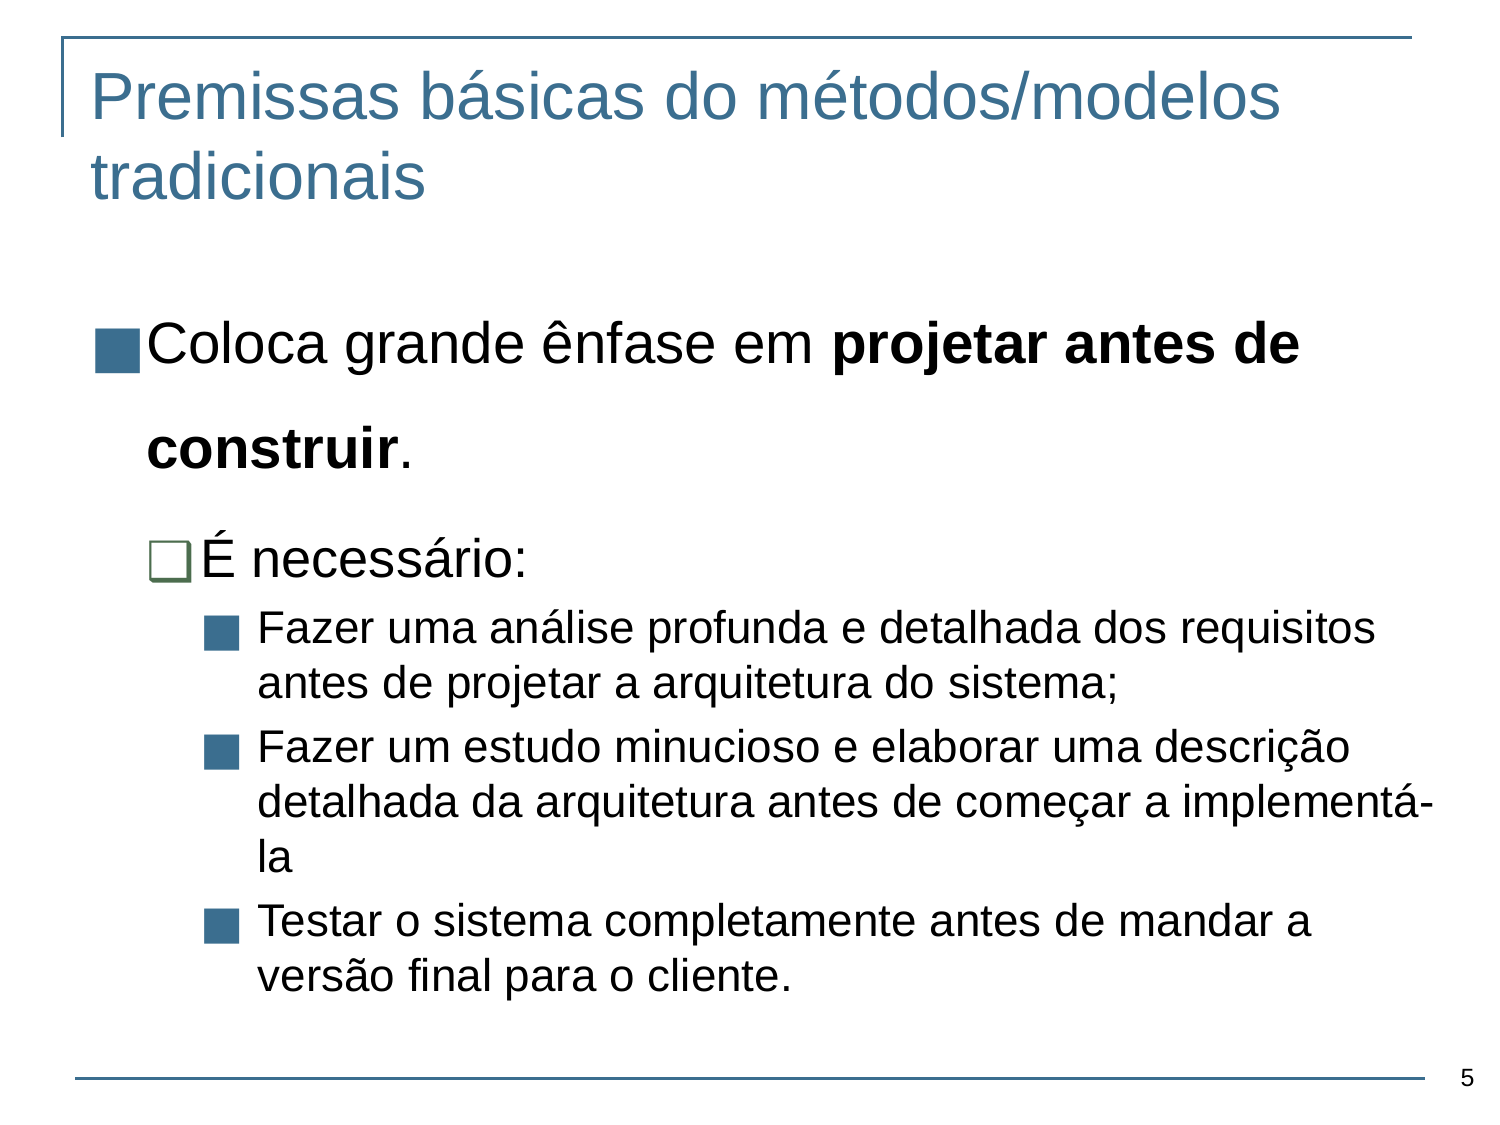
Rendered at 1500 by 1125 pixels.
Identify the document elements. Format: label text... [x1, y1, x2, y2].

title Premissas básicas do métodos/modelos tradicionais [75, 45, 1425, 233]
slide_number ‹#› [1408, 1053, 1490, 1125]
list Coloca grande ênfase em projetar antes de construir. É necessário: Fazer uma análise profunda e detalhada dos requisitos antes de projetar a arquitetura do sistema; Fazer um estudo minucioso e elaborar uma descrição detalhada da arquitetura antes de começar a implementá-la Testar o sistema completamente antes de mandar a versão final para o cliente. [75, 262, 1471, 1006]
